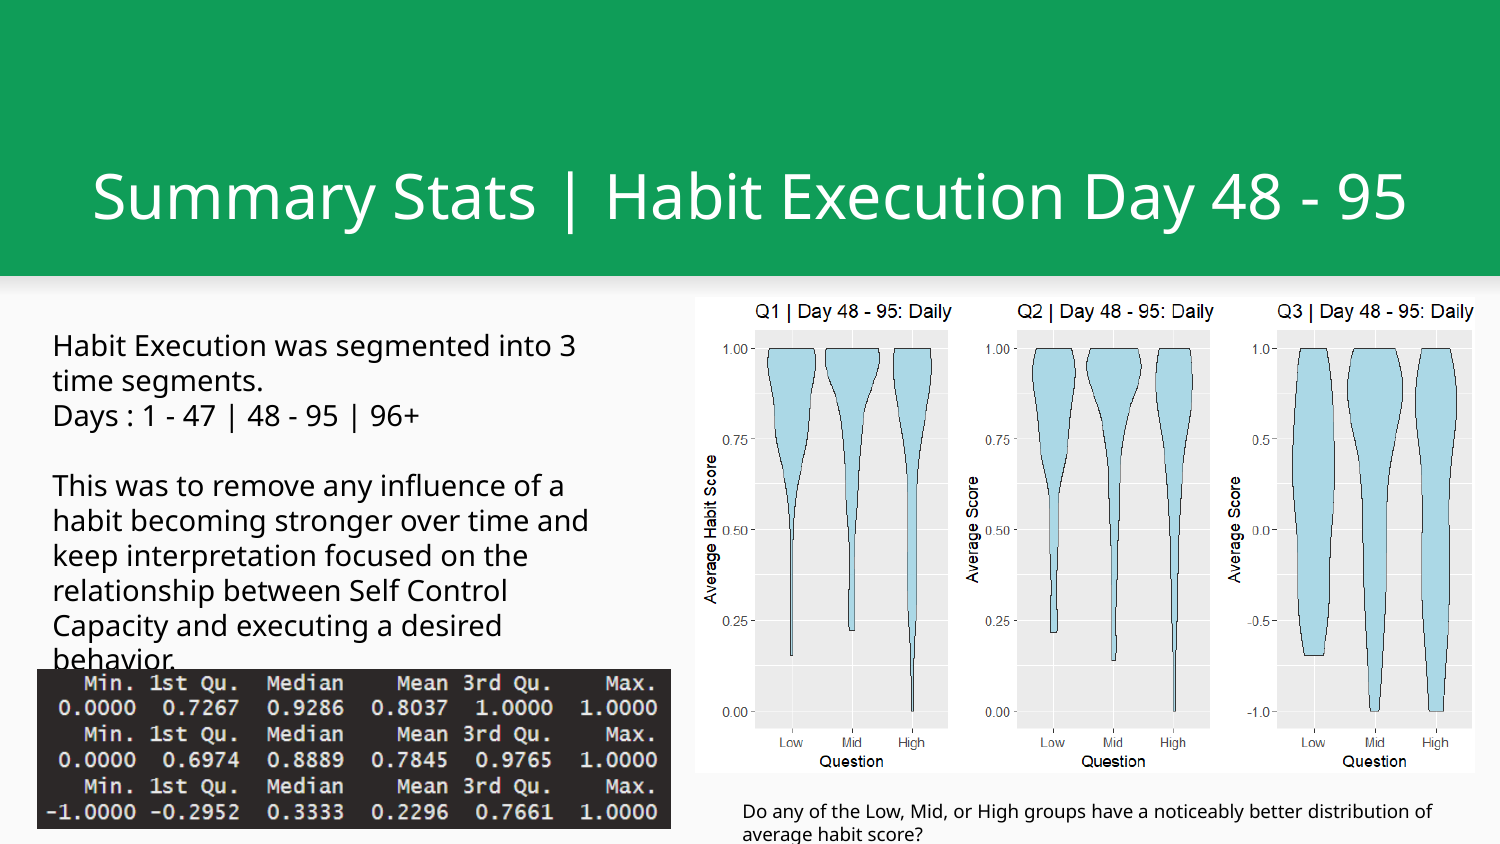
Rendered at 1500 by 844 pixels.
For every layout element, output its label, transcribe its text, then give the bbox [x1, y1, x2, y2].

text_box Habit Execution was segmented into 3 time segments. Days : 1 - 47 | 48 - 95 | 96+ This was to remove any influence of a habit becoming stronger over time and keep interpretation focused on the relationship between Self Control Capacity and executing a desired behavior. [37, 312, 647, 668]
picture [695, 296, 1476, 774]
picture [36, 669, 671, 829]
text_box Do any of the Low, Mid, or High groups have a noticeably better distribution of average habit score? [727, 784, 1463, 844]
title Summary Stats | Habit Execution Day 48 - 95 [77, 121, 1427, 248]
